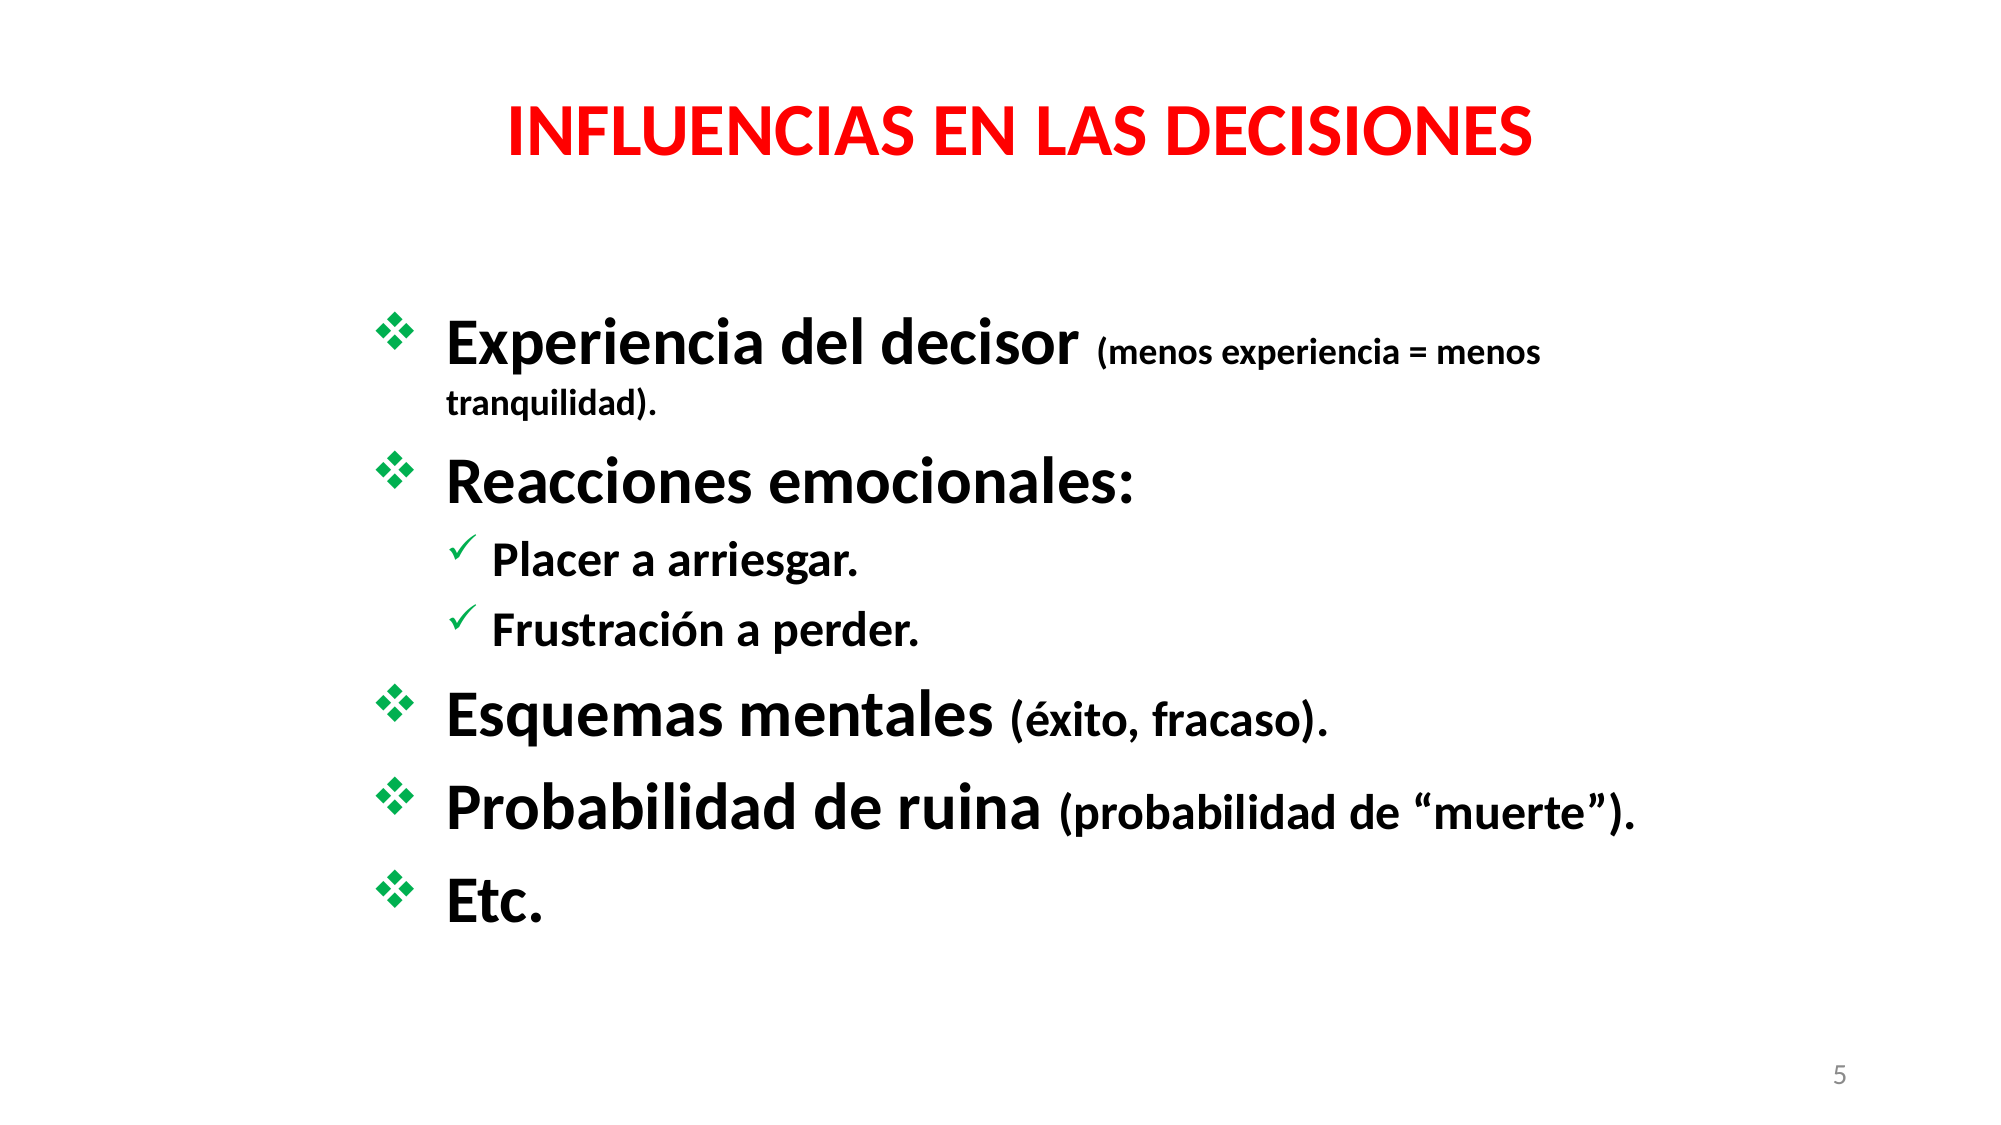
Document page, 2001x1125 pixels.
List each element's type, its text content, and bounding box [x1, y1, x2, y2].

text_box INFLUENCIAS EN LAS DECISIONES [291, 90, 1751, 161]
slide_number 5 [1412, 1042, 1863, 1103]
text_box Experiencia del decisor (menos experiencia = menos tranquilidad). Reacciones emocionales: Placer a arriesgar. Frustración a perder. Esquemas mentales (éxito, fracaso). Probabilidad de ruina (probabilidad de “muerte”). Etc. [356, 290, 1751, 944]
